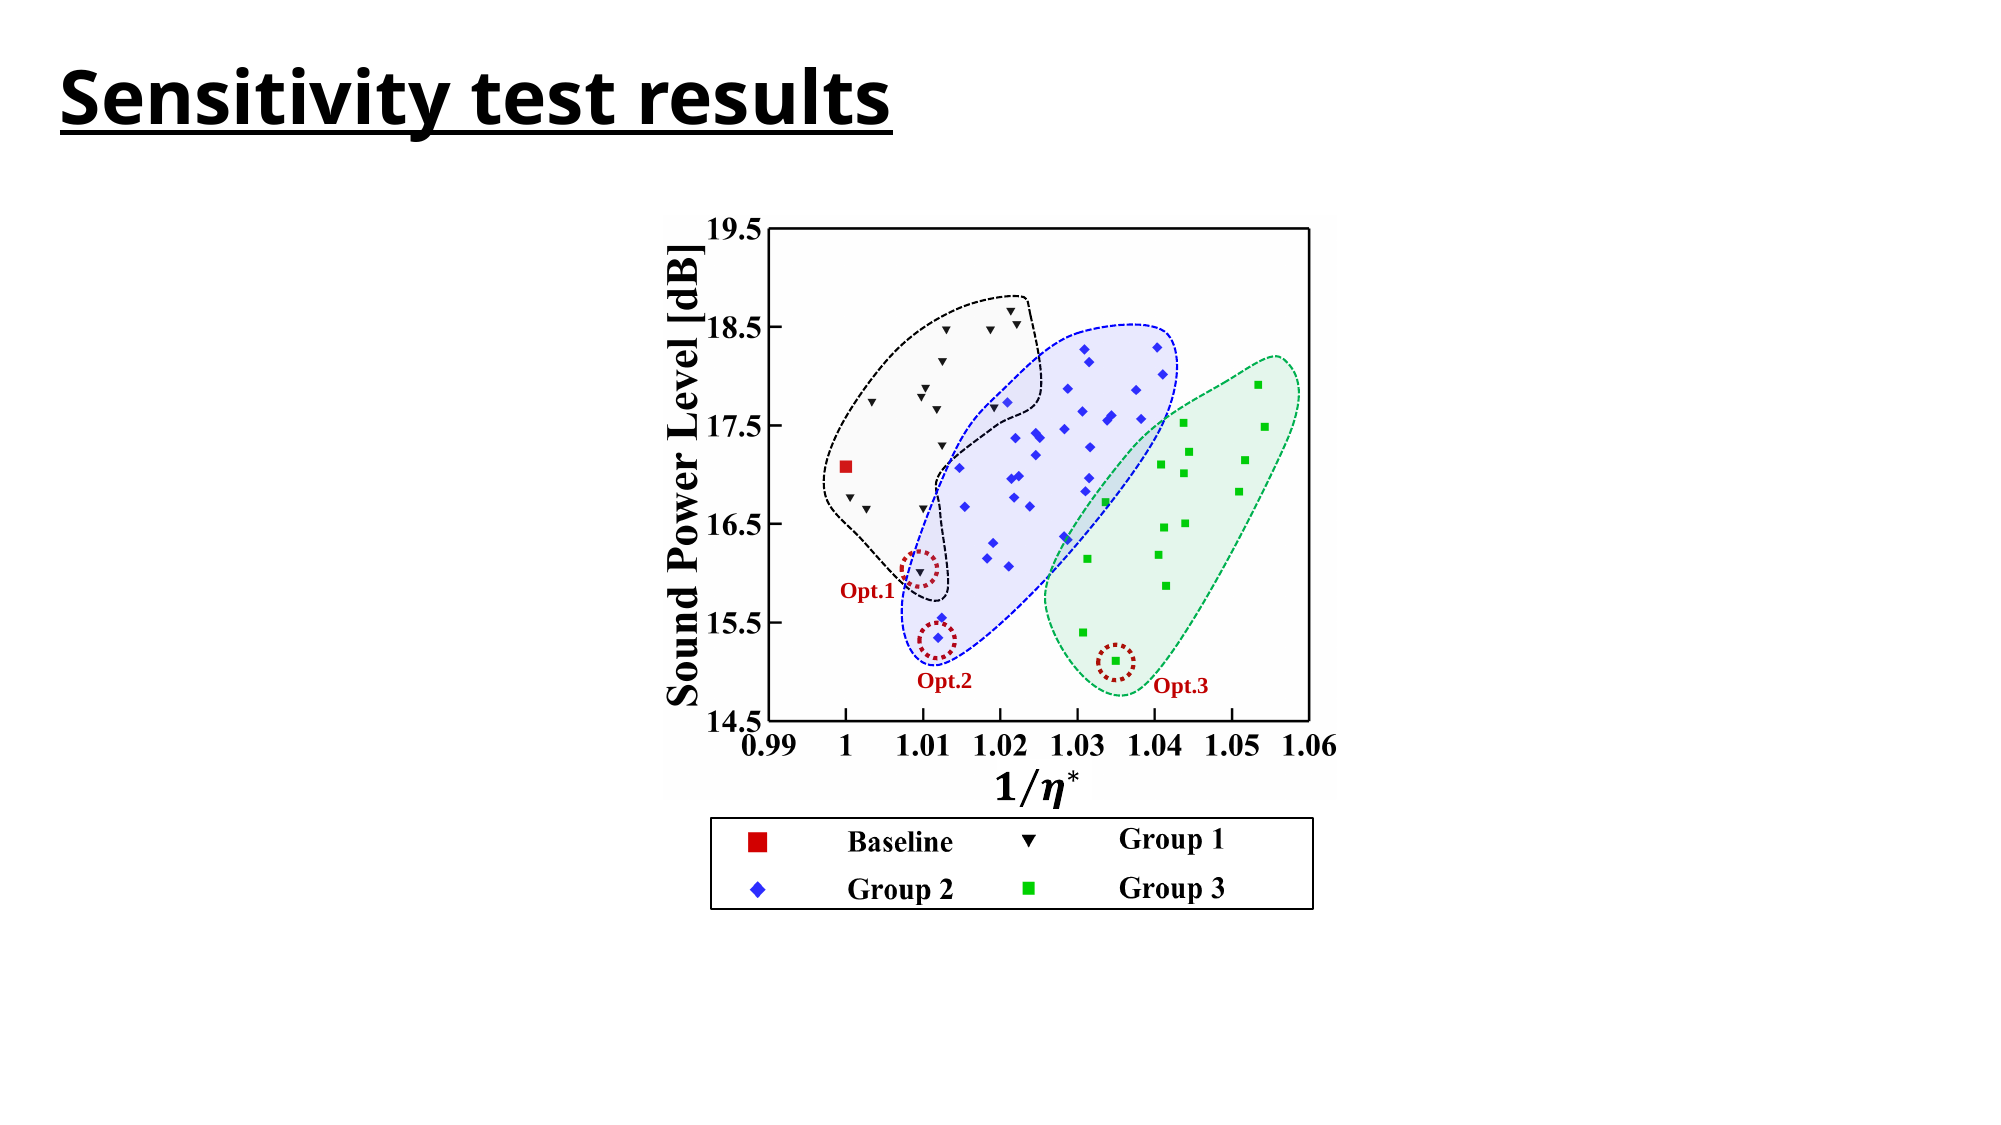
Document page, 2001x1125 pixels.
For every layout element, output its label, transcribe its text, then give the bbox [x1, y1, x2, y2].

text_box Sensitivity test results [44, 36, 1392, 152]
picture [662, 214, 1338, 911]
